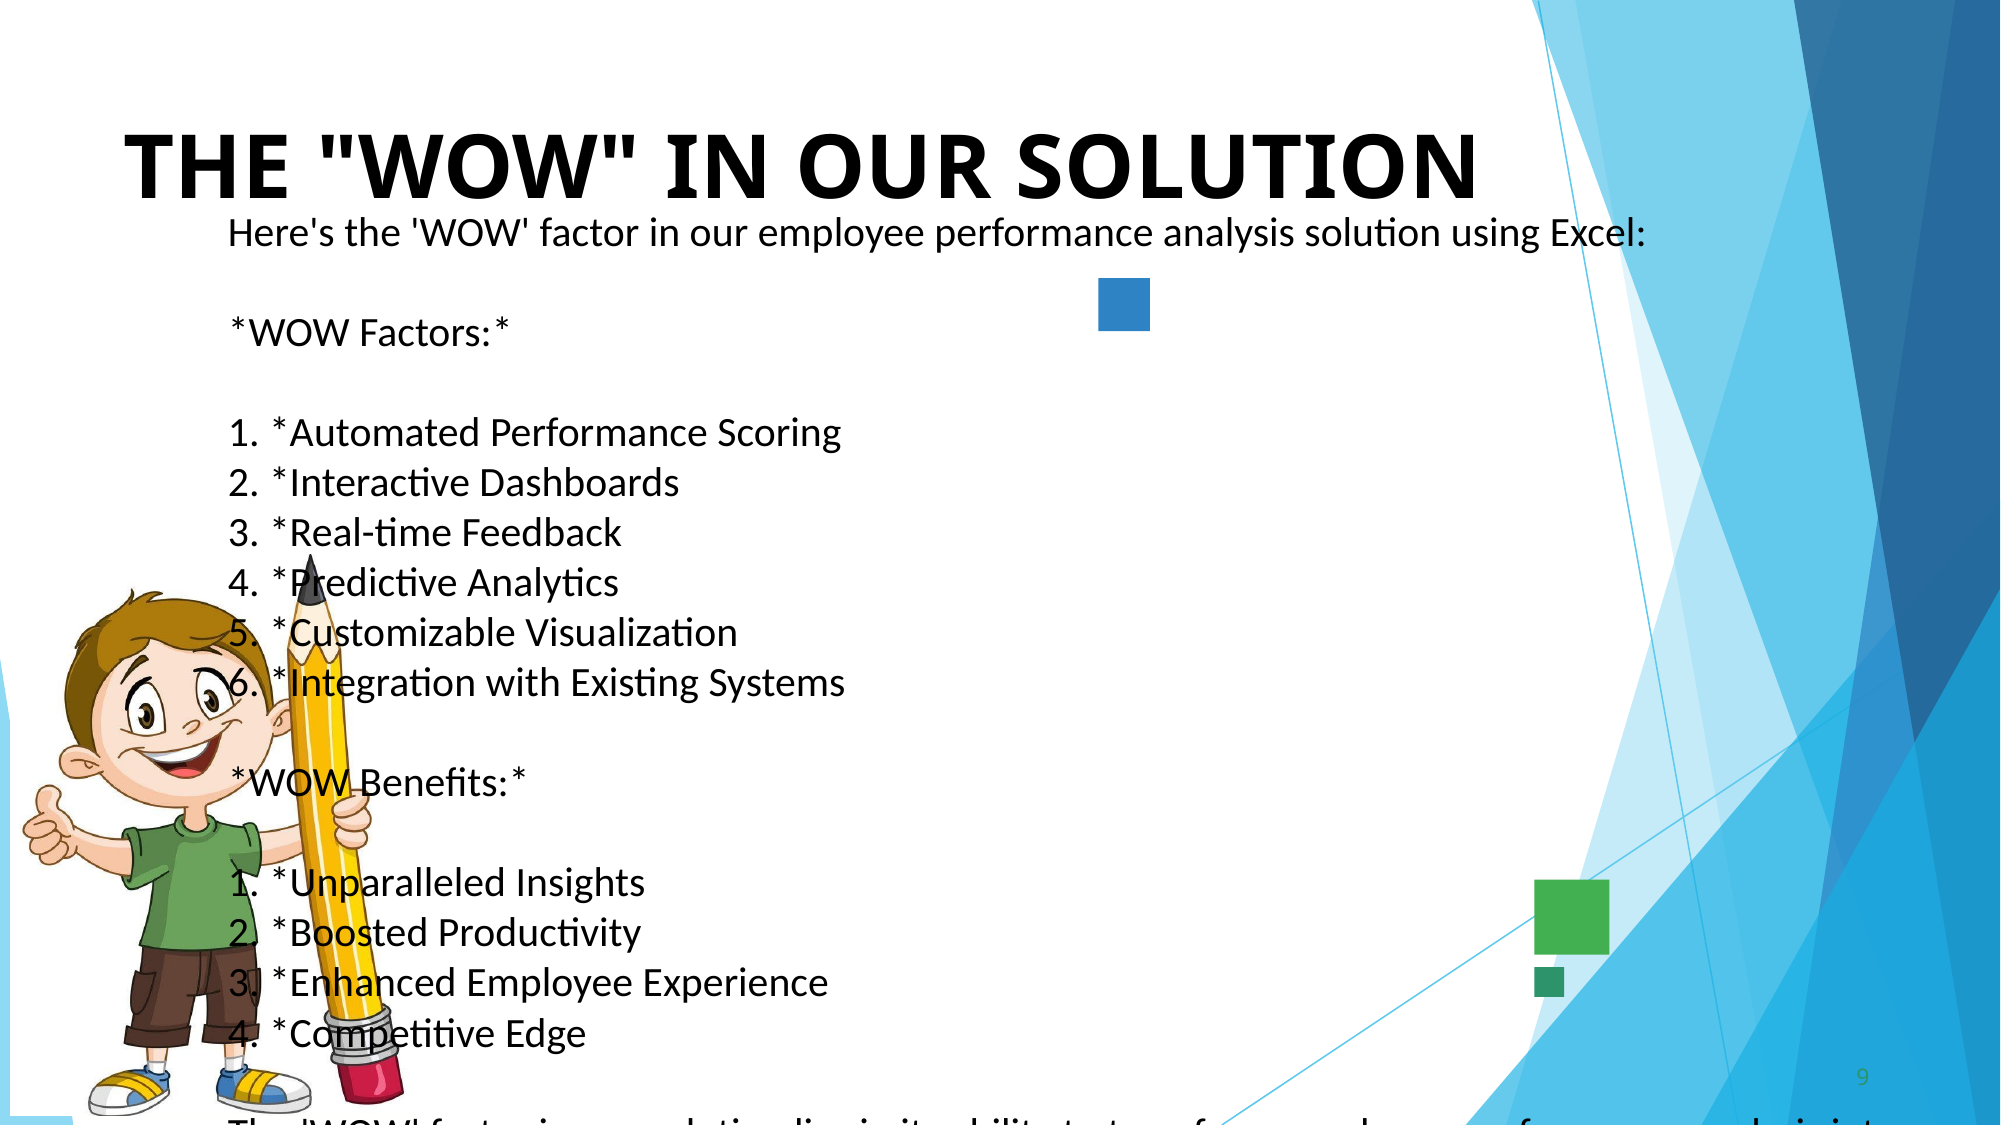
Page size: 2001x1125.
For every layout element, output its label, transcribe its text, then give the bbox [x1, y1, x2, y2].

title THE "WOW" IN OUR SOLUTION [121, 107, 1513, 298]
picture [10, 554, 416, 1116]
text_box Here's the 'WOW' factor in our employee performance analysis solution using Excel: *WOW Factors:* 1. *Automated Performance Scoring 2. *Interactive Dashboards 3. *Real-time Feedback 4. *Predictive Analytics 5. *Customizable Visualization 6. *Integration with Existing Systems *WOW Benefits:* 1. *Unparalleled Insights 2. *Boosted Productivity 3. *Enhanced Employee Experience 4. *Competitive Edge The 'WOW' factor in our solution lies in its ability to transform employee performance analysis into a dynamic, data-driven, and employee-centric process, driving business success and excellence. [213, 197, 1984, 1125]
